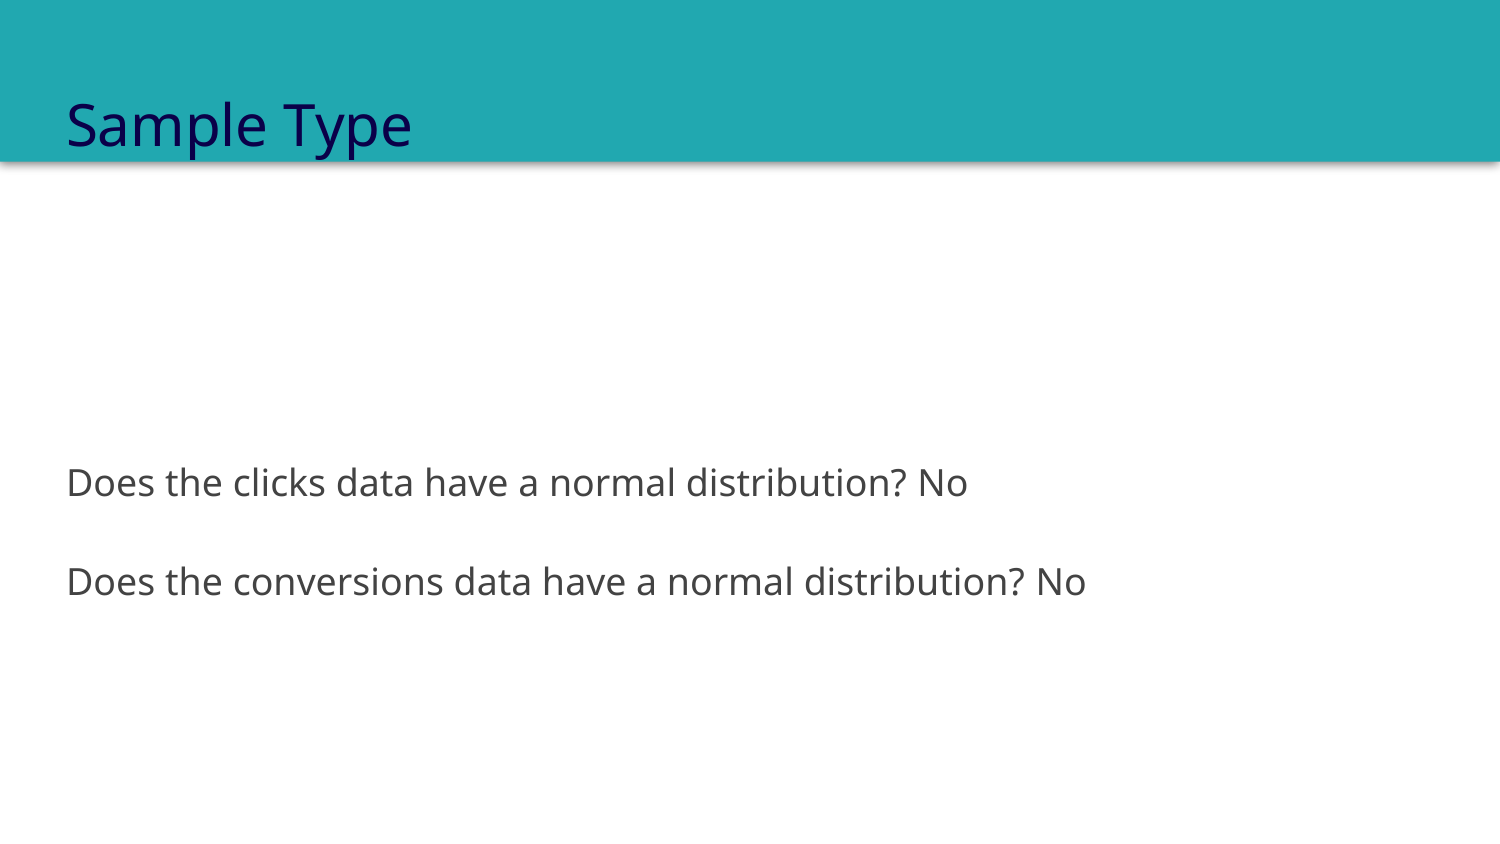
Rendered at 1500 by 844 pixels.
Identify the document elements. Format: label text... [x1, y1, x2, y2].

text_box Does the conversions data have a normal distribution? No [51, 542, 1449, 618]
title Sample Type [51, 72, 1449, 167]
text_box Does the clicks data have a normal distribution? No [51, 444, 1449, 520]
